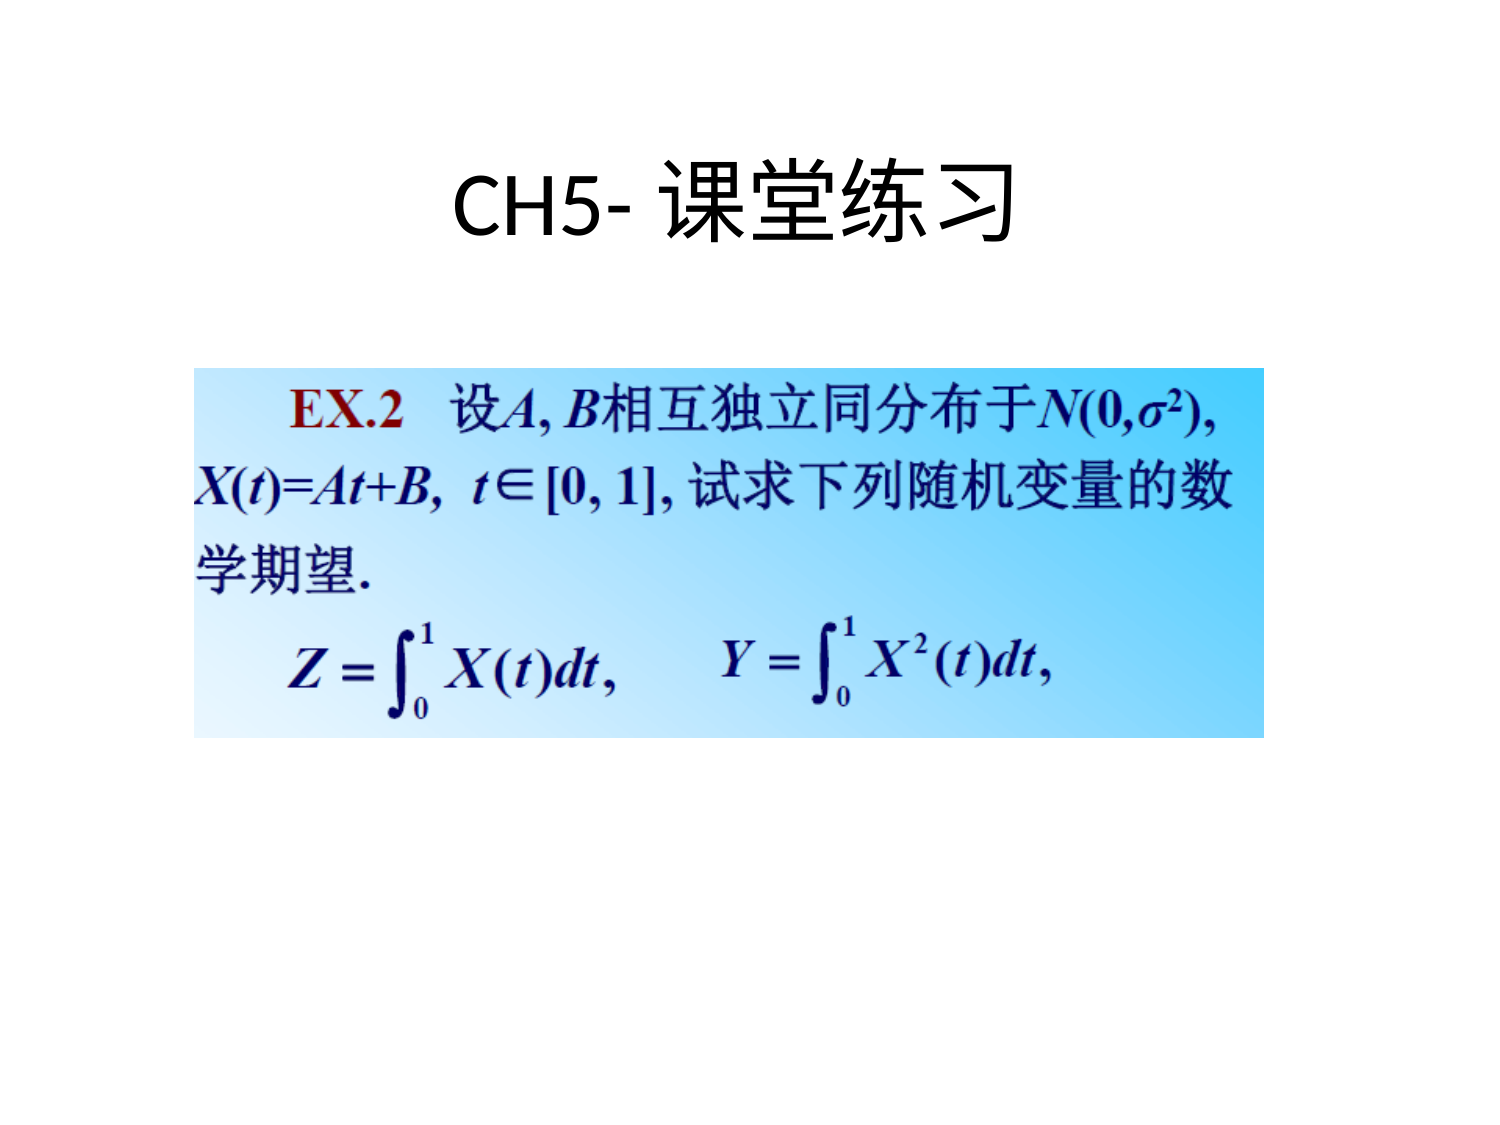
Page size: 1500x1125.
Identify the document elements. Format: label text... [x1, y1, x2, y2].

title CH5-课堂练习 [100, 78, 1376, 320]
picture [194, 368, 1264, 738]
